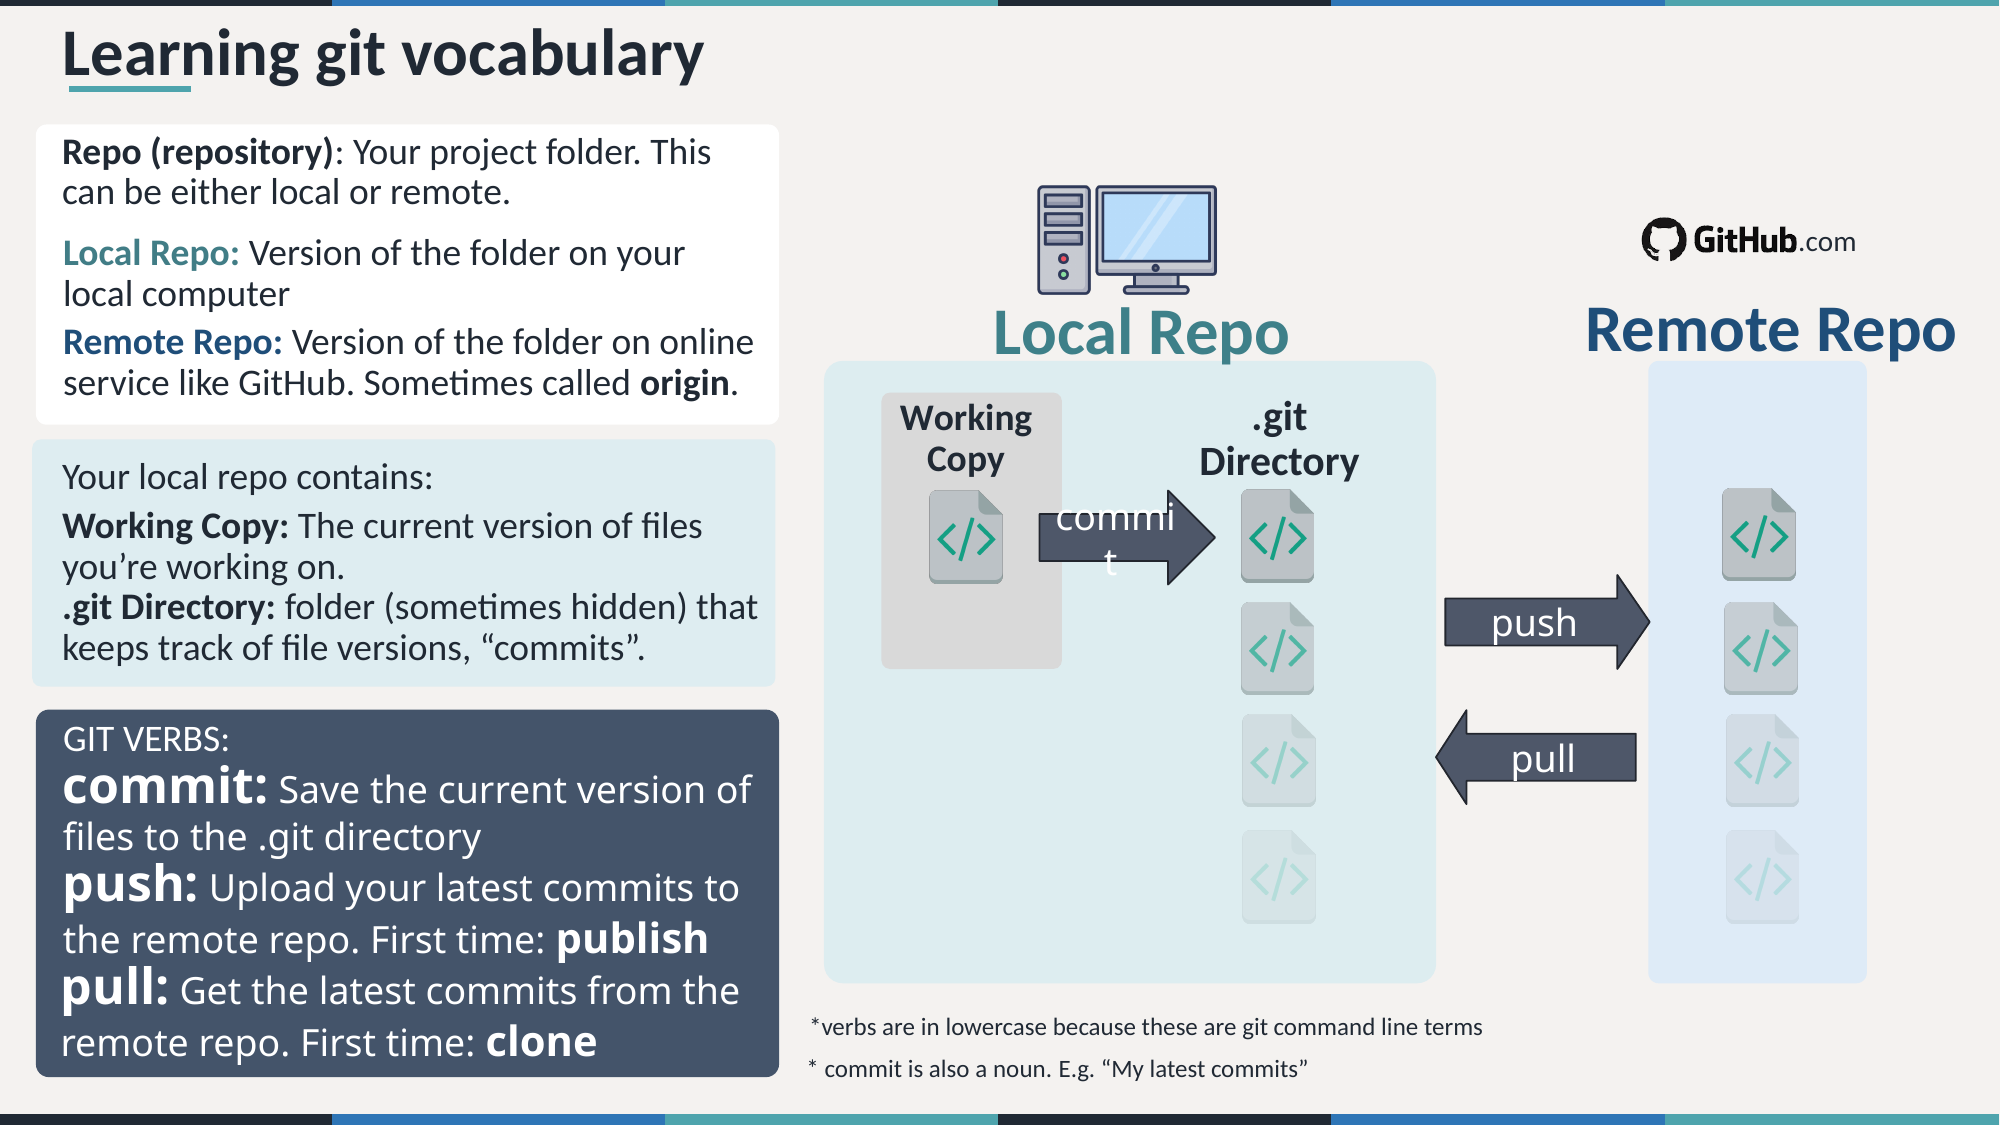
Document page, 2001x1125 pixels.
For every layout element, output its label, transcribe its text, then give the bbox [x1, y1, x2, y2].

text_box Local Repo: Version of the folder on your local computer Remote Repo: Version of the folder on online service like GitHub. Sometimes called origin. [48, 225, 780, 411]
text_box pull: Get the latest commits from the remote repo. First time: clone [45, 947, 768, 1072]
text_box Local Repo [978, 289, 1473, 377]
text_box Remote Repo [1570, 286, 1978, 374]
title Learning git vocabulary [47, 9, 1789, 98]
text_box commit: Save the current version of files to the .git directory [48, 746, 792, 866]
text_box commit [1063, 489, 1216, 586]
text_box *verbs are in lowercase because these are git command line terms [794, 1002, 1500, 1048]
picture [1637, 215, 1804, 266]
text_box pull [1435, 709, 1637, 806]
list Repo (repository): Your project folder. This can be either local or remote. [47, 124, 778, 222]
text_box [31, 438, 777, 688]
text_box [1647, 374, 1868, 985]
text_box GIT VERBS: [48, 712, 780, 746]
text_box .com [1783, 214, 1872, 265]
text_box push [1444, 574, 1651, 670]
text_box [34, 708, 781, 1079]
text_box Your local repo contains: Working Copy: The current version of files you’re working on. .git Directory: folder (sometimes hidden) that keeps track of file versions, “commits”. [47, 450, 778, 676]
text_box push: Upload your latest commits to the remote repo. First time: publish [48, 844, 776, 970]
text_box .git Directory [1179, 386, 1380, 492]
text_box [881, 392, 1063, 670]
text_box [823, 359, 1437, 985]
text_box [35, 123, 781, 426]
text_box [1229, 485, 1328, 924]
picture [1035, 140, 1219, 324]
text_box * commit is also a noun. E.g. “My latest commits” [791, 1045, 1325, 1090]
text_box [1710, 483, 1811, 924]
